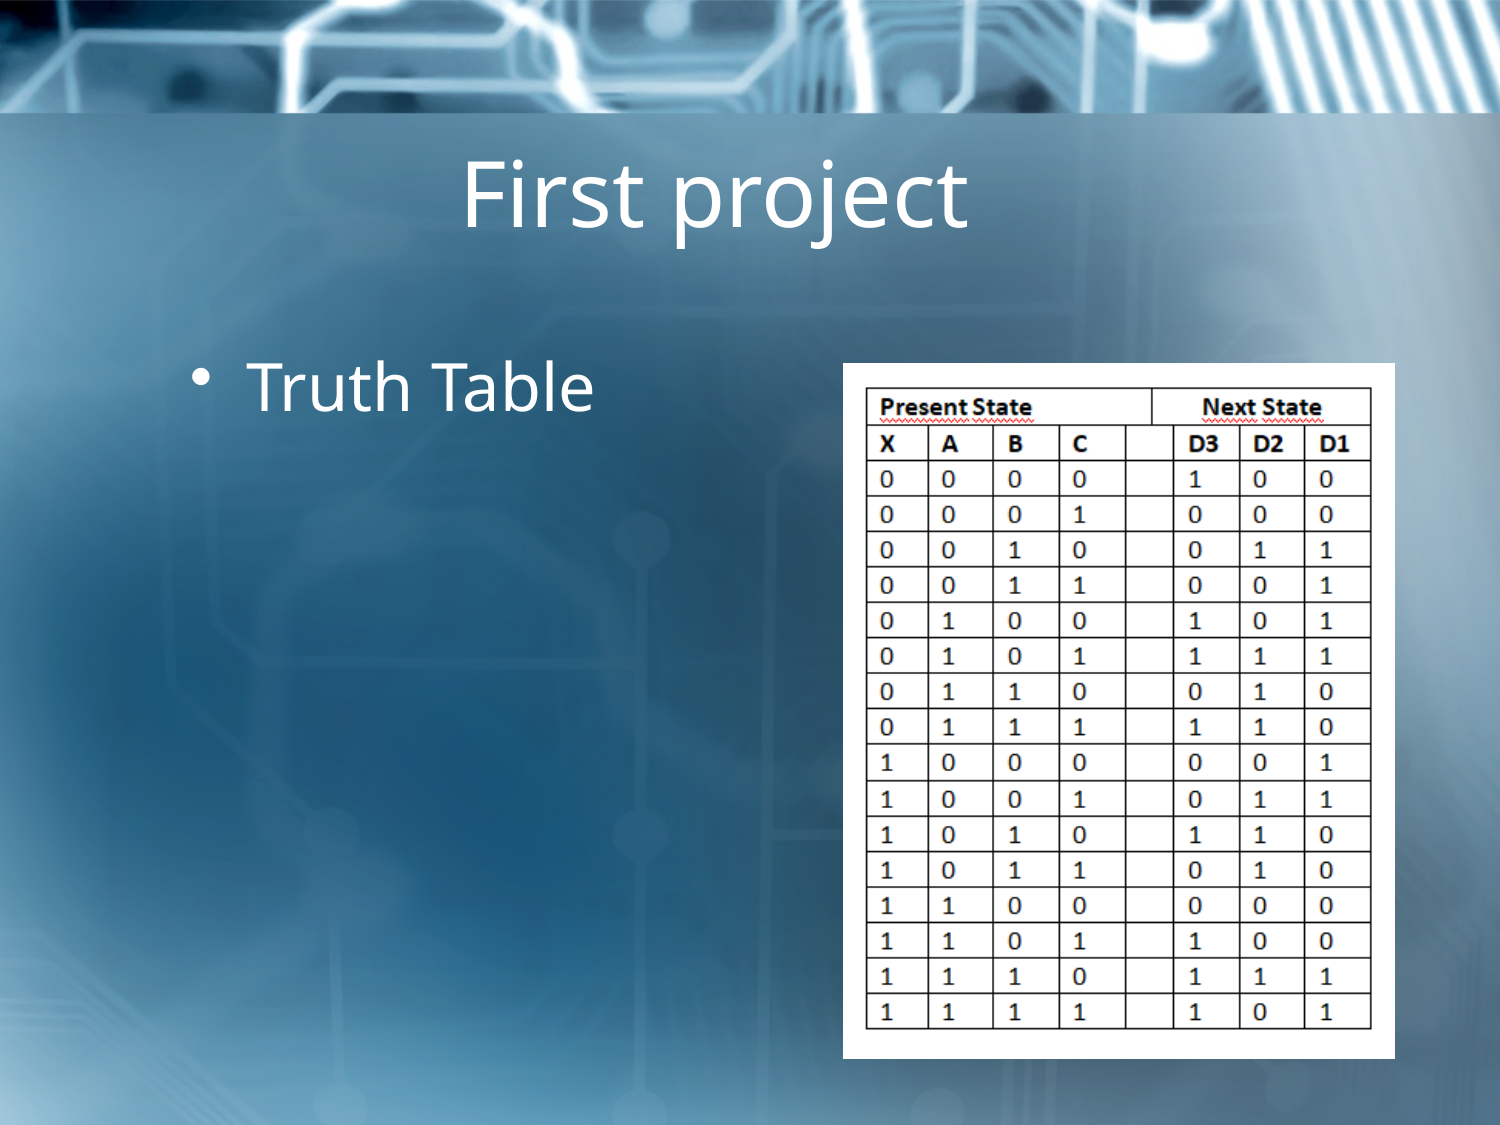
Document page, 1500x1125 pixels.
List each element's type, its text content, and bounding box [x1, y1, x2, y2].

title First project [13, 132, 1440, 251]
list Truth Table [174, 337, 1376, 1026]
picture [0, 0, 1500, 1125]
